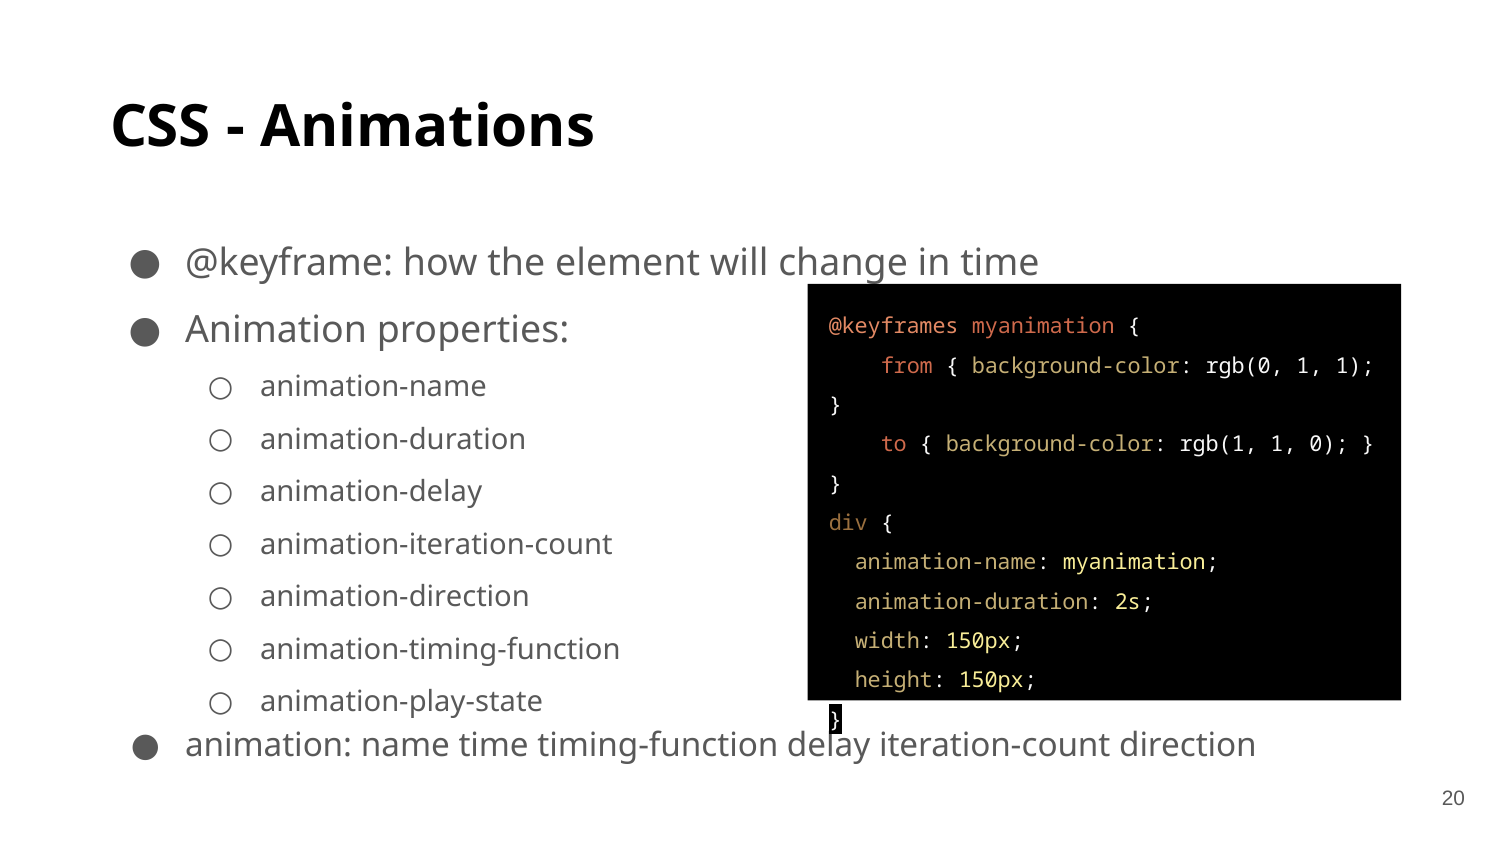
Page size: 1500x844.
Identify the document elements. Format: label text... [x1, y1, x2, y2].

slide_number ‹#› [1389, 764, 1480, 830]
list @keyframe: how the element will change in time Animation properties: animation-name animation-duration animation-delay animation-iteration-count animation-direction animation-timing-function animation-play-state animation: name time timing-function delay iteration-count direction [95, 200, 1402, 760]
title CSS - Animations [95, 72, 1449, 167]
text_box @keyframes myanimation { from { background-color: rgb(0, 1, 1); } to { background-color: rgb(1, 1, 0); } } div { animation-name: myanimation; animation-duration: 2s; width: 150px; height: 150px; } [807, 283, 1402, 701]
